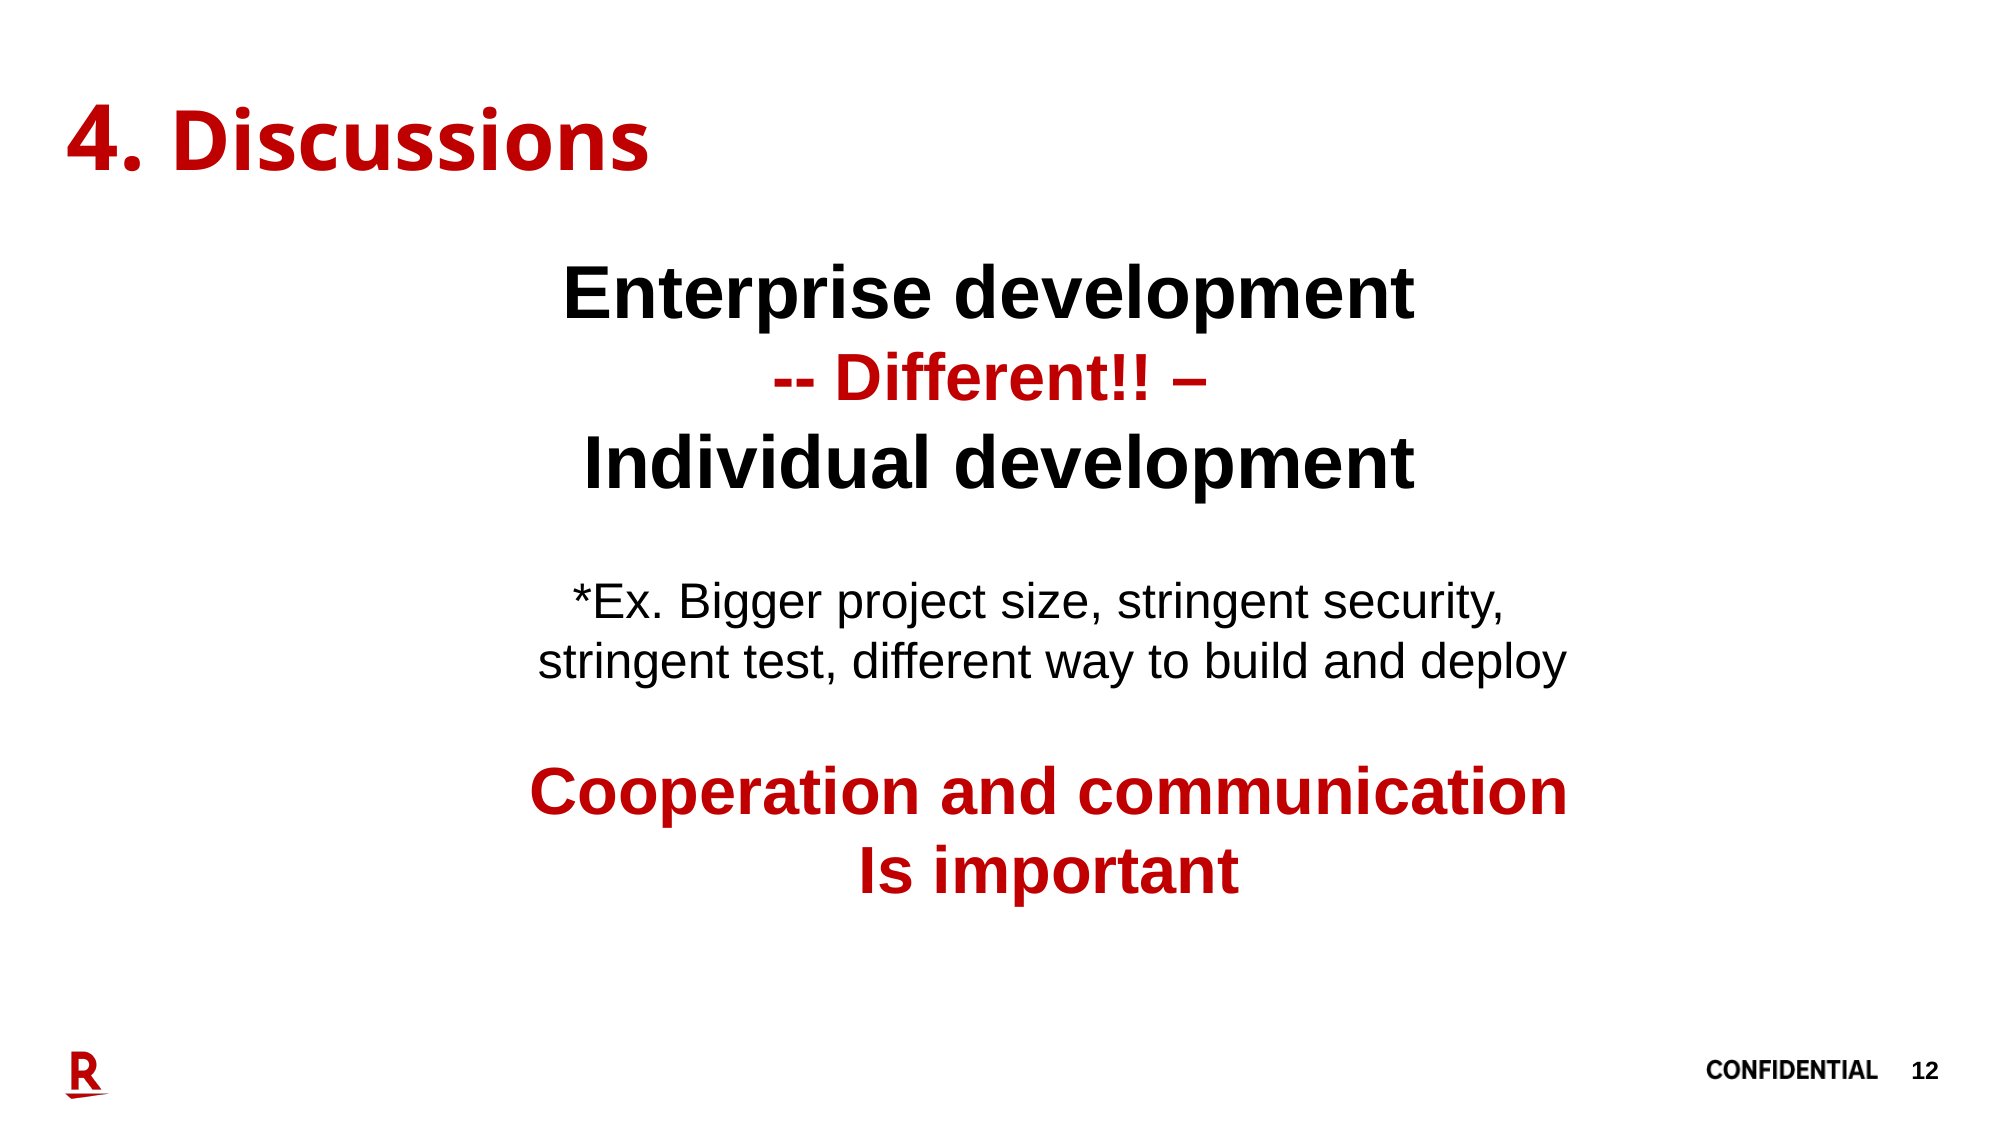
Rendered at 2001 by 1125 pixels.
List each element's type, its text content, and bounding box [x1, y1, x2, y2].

text_box Cooperation and communication Is important [514, 740, 1585, 915]
picture [1706, 1059, 1879, 1080]
text_box Enterprise development -- Different!! – Individual development [54, 236, 1945, 512]
title 4. Discussions [54, 52, 1946, 215]
text_box *Ex. Bigger project size, stringent security, stringent test, different way to build and deploy [403, 560, 1689, 696]
